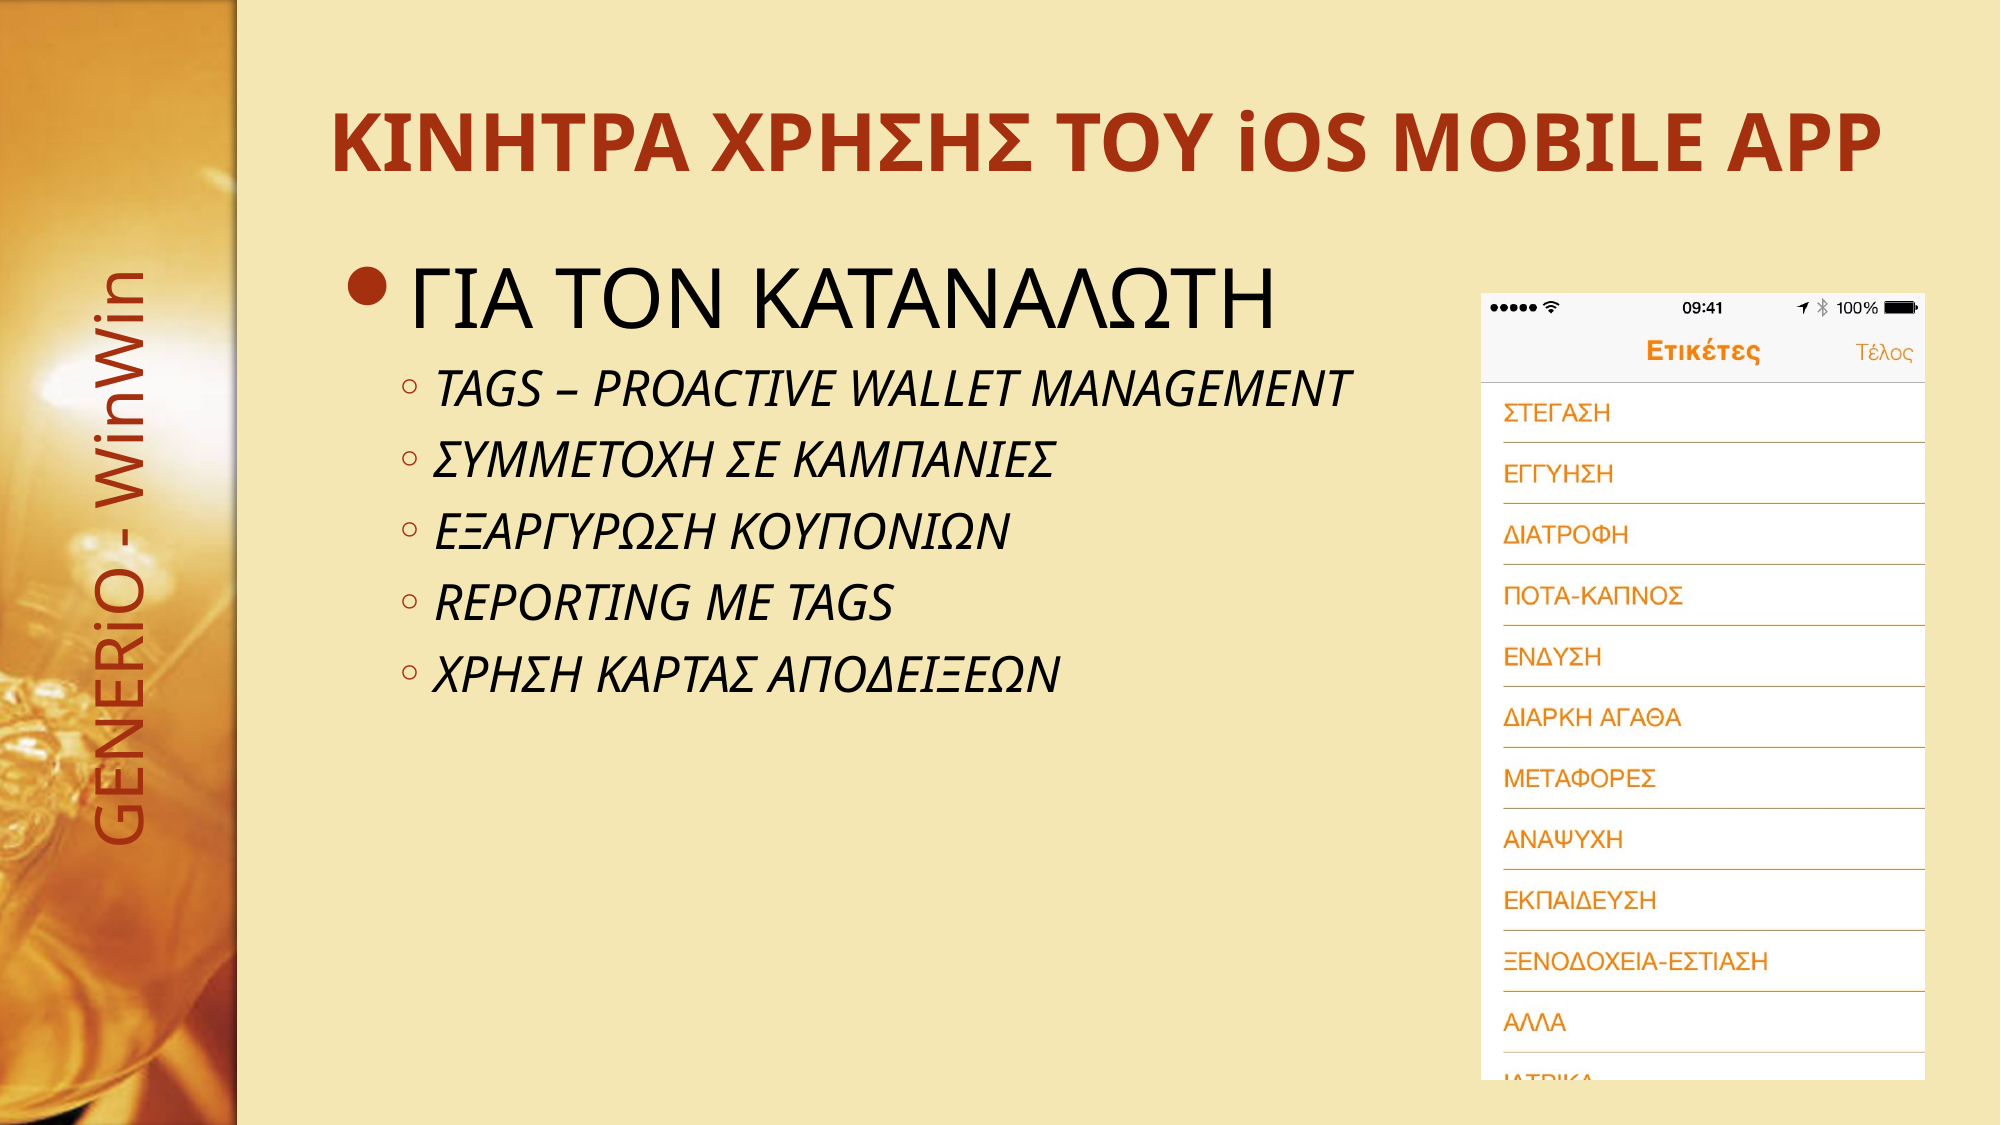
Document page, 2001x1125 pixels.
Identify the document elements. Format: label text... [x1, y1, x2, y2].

text_box GENERiO - WinWin [68, 253, 164, 865]
picture [0, 0, 237, 1125]
list ΓΙΑ ΤΟΝ ΚΑΤΑΝΑΛΩΤΗ TAGS – PROACTIVE WALLET MANAGEMENT ΣΥΜΜΕΤΟΧΗ ΣΕ ΚΑΜΠΑΝΙΕΣ ΕΞΑΡΓΥΡΩΣΗ ΚΟΥΠΟΝΙΩΝ REPORTING ΜΕ TAGS ΧΡΗΣΗ ΚΑΡΤΑΣ ΑΠΟΔΕΙΞΕΩΝ [313, 237, 1954, 1025]
picture [1481, 293, 1925, 1080]
title ΚΙΝΗΤΡΑ ΧΡΗΣΗΣ ΤΟΥ iOS MOBILE APP [313, 45, 1954, 233]
